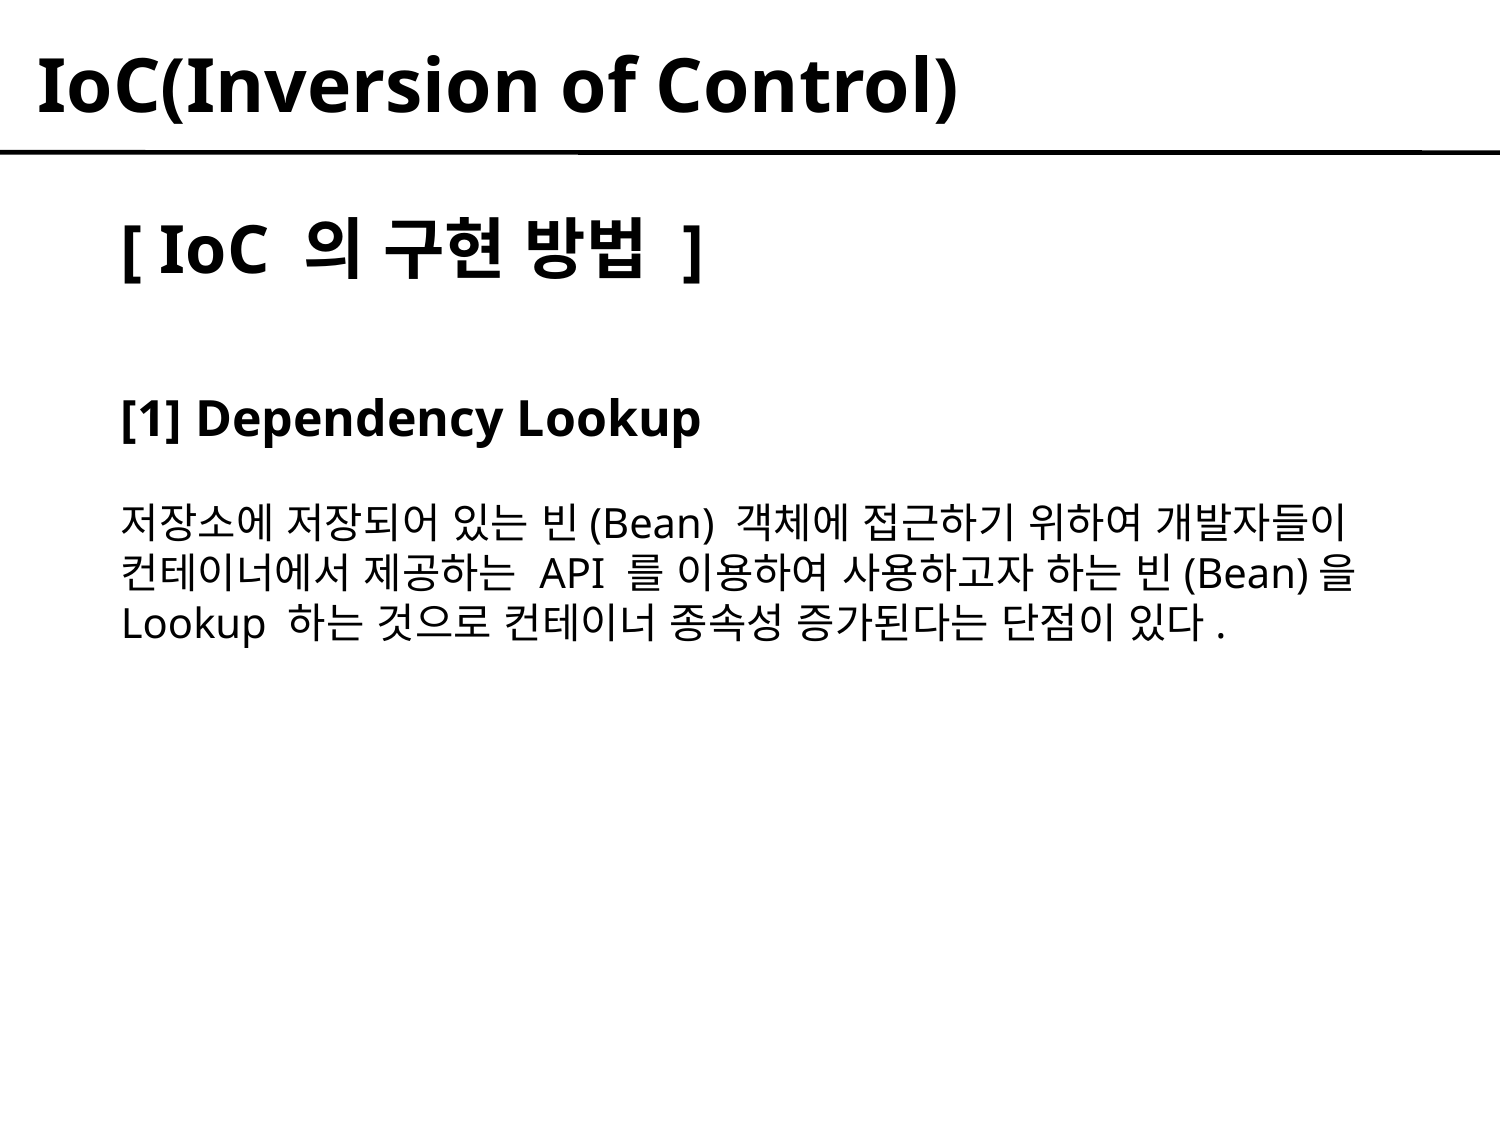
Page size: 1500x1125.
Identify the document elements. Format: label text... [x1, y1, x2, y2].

text_box IoC(Inversion of Control) [22, 30, 975, 136]
text_box [ IoC 의 구현 방법 ] [1] Dependency Lookup 저장소에 저장되어 있는 빈(Bean) 객체에 접근하기 위하여 개발자들이 컨테이너에서 제공하는 API 를 이용하여 사용하고자 하는 빈(Bean)을 Lookup 하는 것으로 컨테이너 종속성 증가된다는 단점이 있다. [106, 199, 1385, 704]
